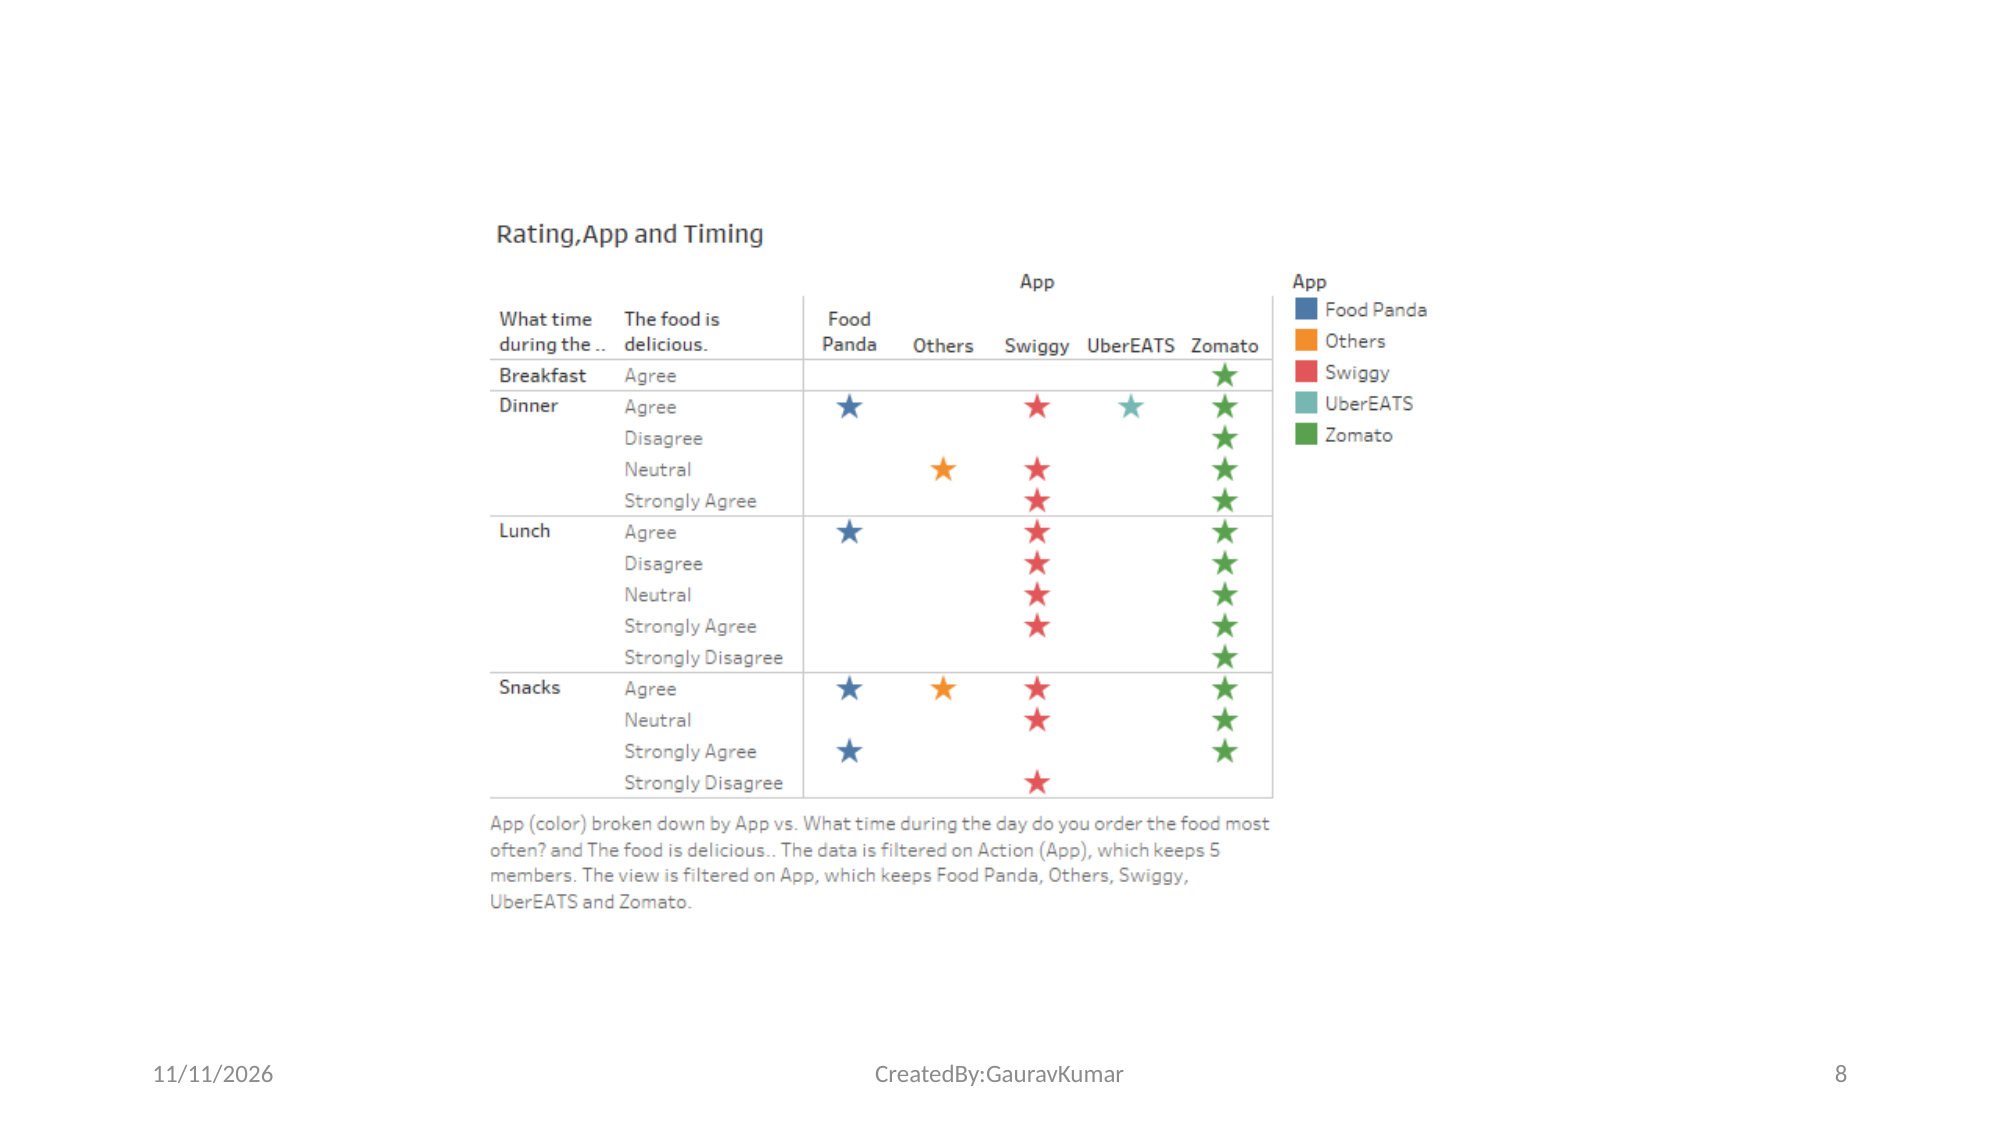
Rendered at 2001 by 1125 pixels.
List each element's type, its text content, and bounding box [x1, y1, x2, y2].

slide_number 8 [1412, 1042, 1863, 1103]
picture [490, 207, 1510, 918]
footer CreatedBy:GauravKumar [662, 1042, 1338, 1103]
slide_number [137, 1042, 588, 1103]
